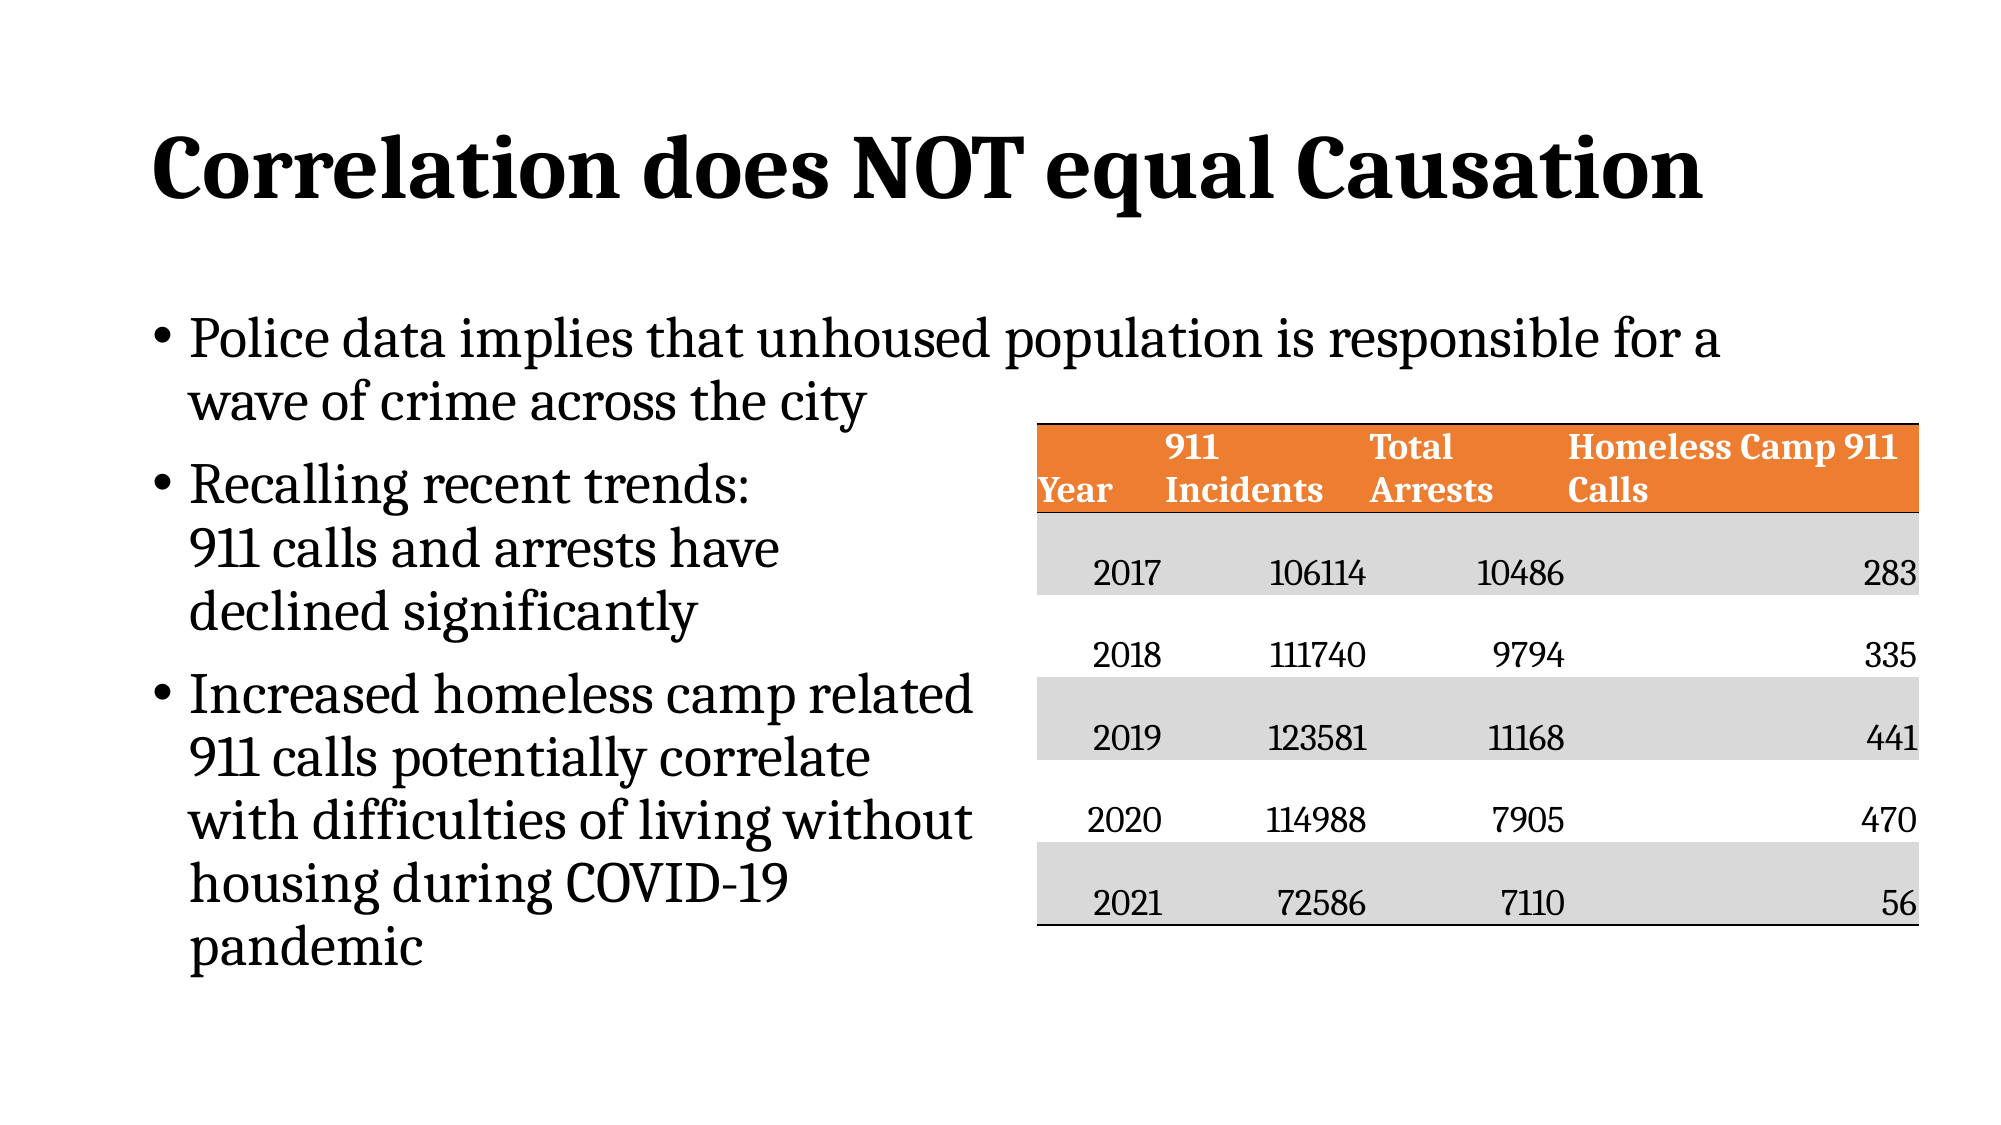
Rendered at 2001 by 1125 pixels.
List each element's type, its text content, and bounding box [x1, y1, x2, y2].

table_cell 10486 [1368, 513, 1567, 595]
table_header 911 Incidents [1164, 425, 1368, 512]
table_cell 72586 [1164, 842, 1368, 924]
table_header Homeless Camp 911 Calls [1567, 425, 1919, 512]
table_cell 123581 [1164, 677, 1368, 760]
table_cell 106114 [1164, 513, 1368, 595]
table_cell 283 [1567, 513, 1919, 595]
list Police data implies that unhoused population is responsible for a wave of crime across the city Recalling recent trends: 911 calls and arrests have declined significantly Increased homeless camp related 911 calls potentially correlate with difficulties of living without housing during COVID-19 pandemic [137, 299, 1863, 1014]
table_cell 2020 [1037, 760, 1164, 842]
title Correlation does NOT equal Causation [137, 59, 1863, 278]
table_cell 7905 [1368, 760, 1567, 842]
table_cell 441 [1567, 677, 1919, 760]
table_cell 2017 [1037, 513, 1164, 595]
table_cell 56 [1567, 842, 1919, 924]
table_cell 2018 [1037, 595, 1164, 677]
table_cell 2021 [1037, 842, 1164, 924]
table_cell 335 [1567, 595, 1919, 677]
table_cell 11168 [1368, 677, 1567, 760]
table_cell 7110 [1368, 842, 1567, 924]
table_cell 114988 [1164, 760, 1368, 842]
table_cell 470 [1567, 760, 1919, 842]
table_header Total Arrests [1368, 425, 1567, 512]
table_cell 2019 [1037, 677, 1164, 760]
table_header Year [1037, 425, 1164, 512]
table_cell 111740 [1164, 595, 1368, 677]
table_cell 9794 [1368, 595, 1567, 677]
